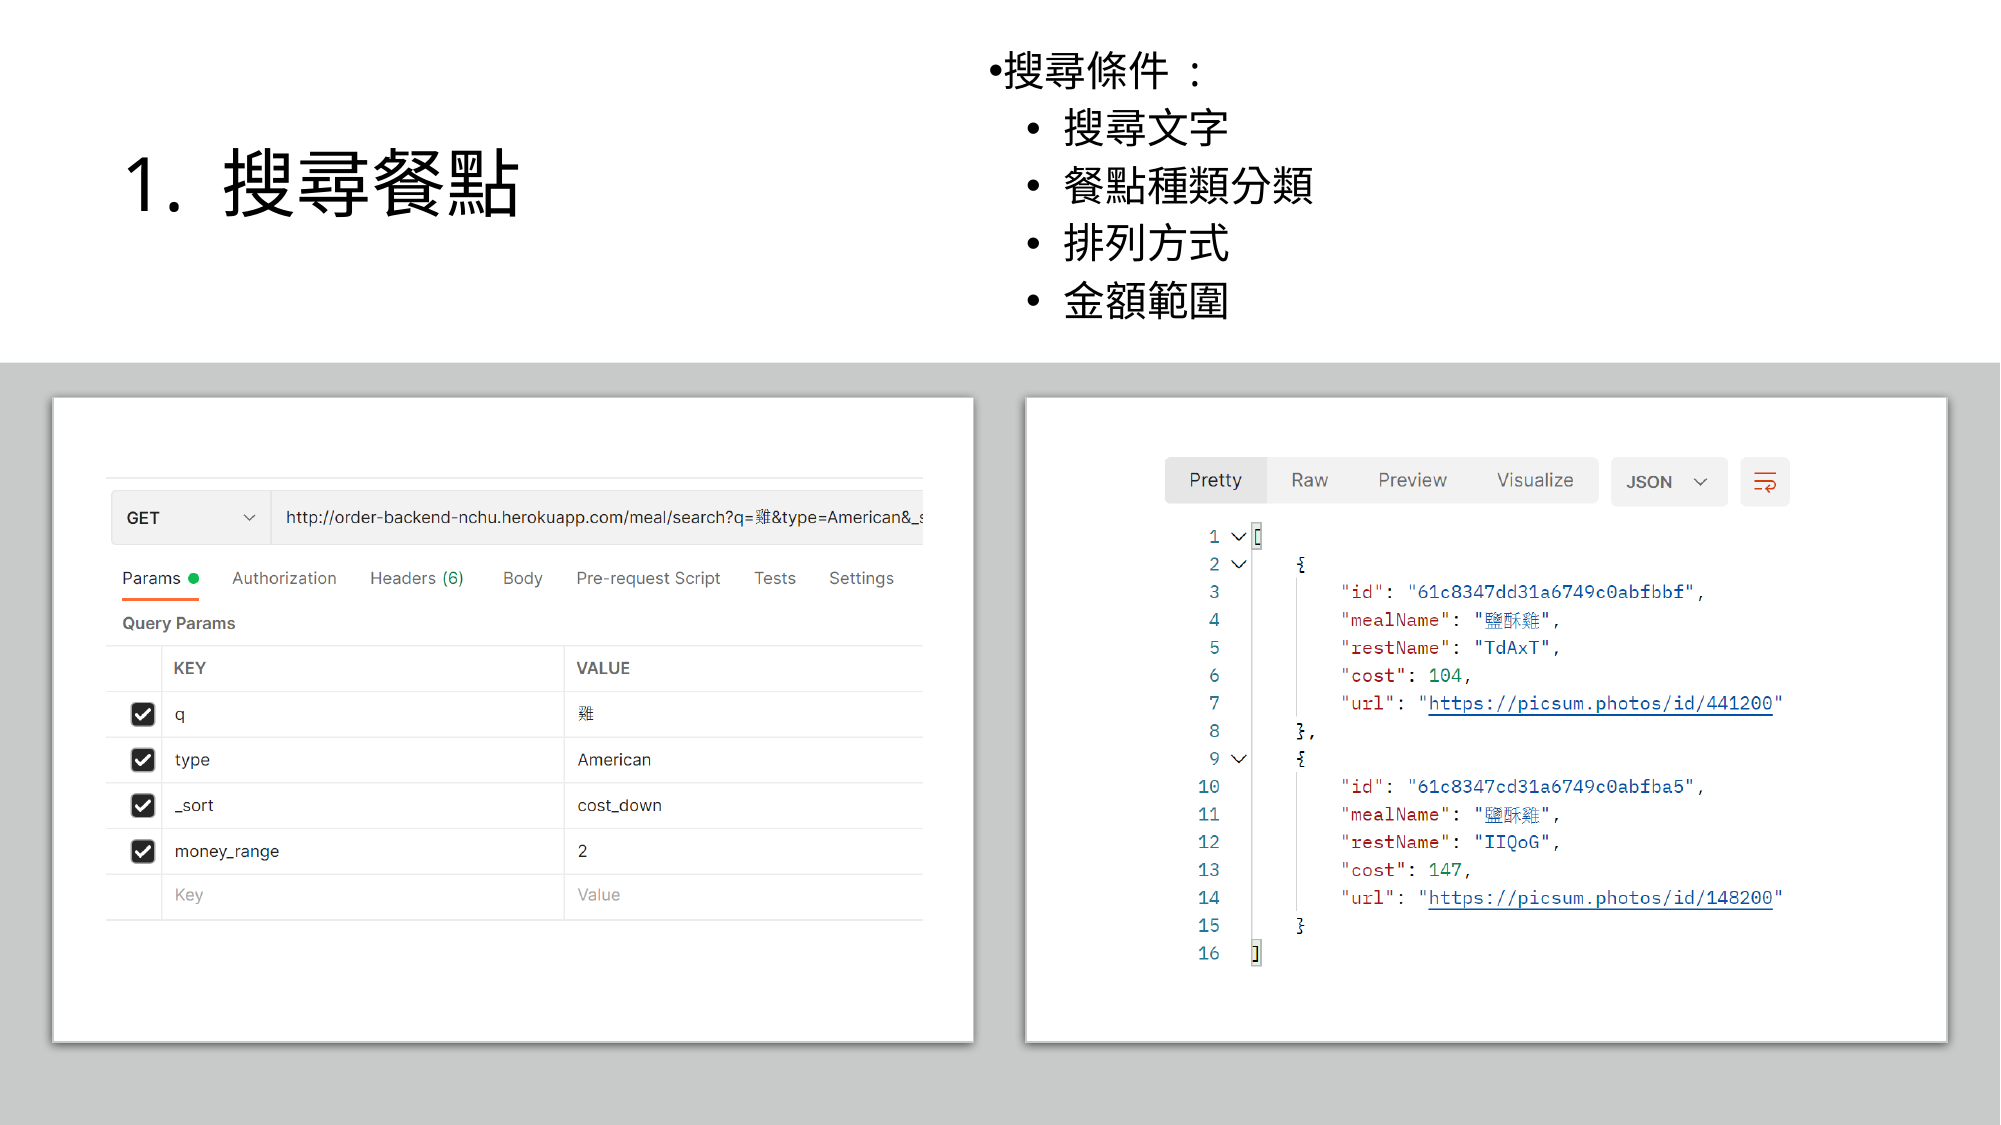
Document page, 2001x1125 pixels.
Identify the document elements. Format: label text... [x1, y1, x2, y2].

text_box [52, 396, 975, 1043]
picture [1164, 449, 1808, 990]
text_box [0, 362, 2000, 1125]
picture [106, 477, 923, 937]
text_box 1. 搜尋餐點 [106, 55, 711, 320]
text_box 搜尋條件 : 搜尋文字 餐點種類分類 排列方式 金額範圍 [973, 56, 2000, 320]
text_box [1025, 396, 1948, 1043]
